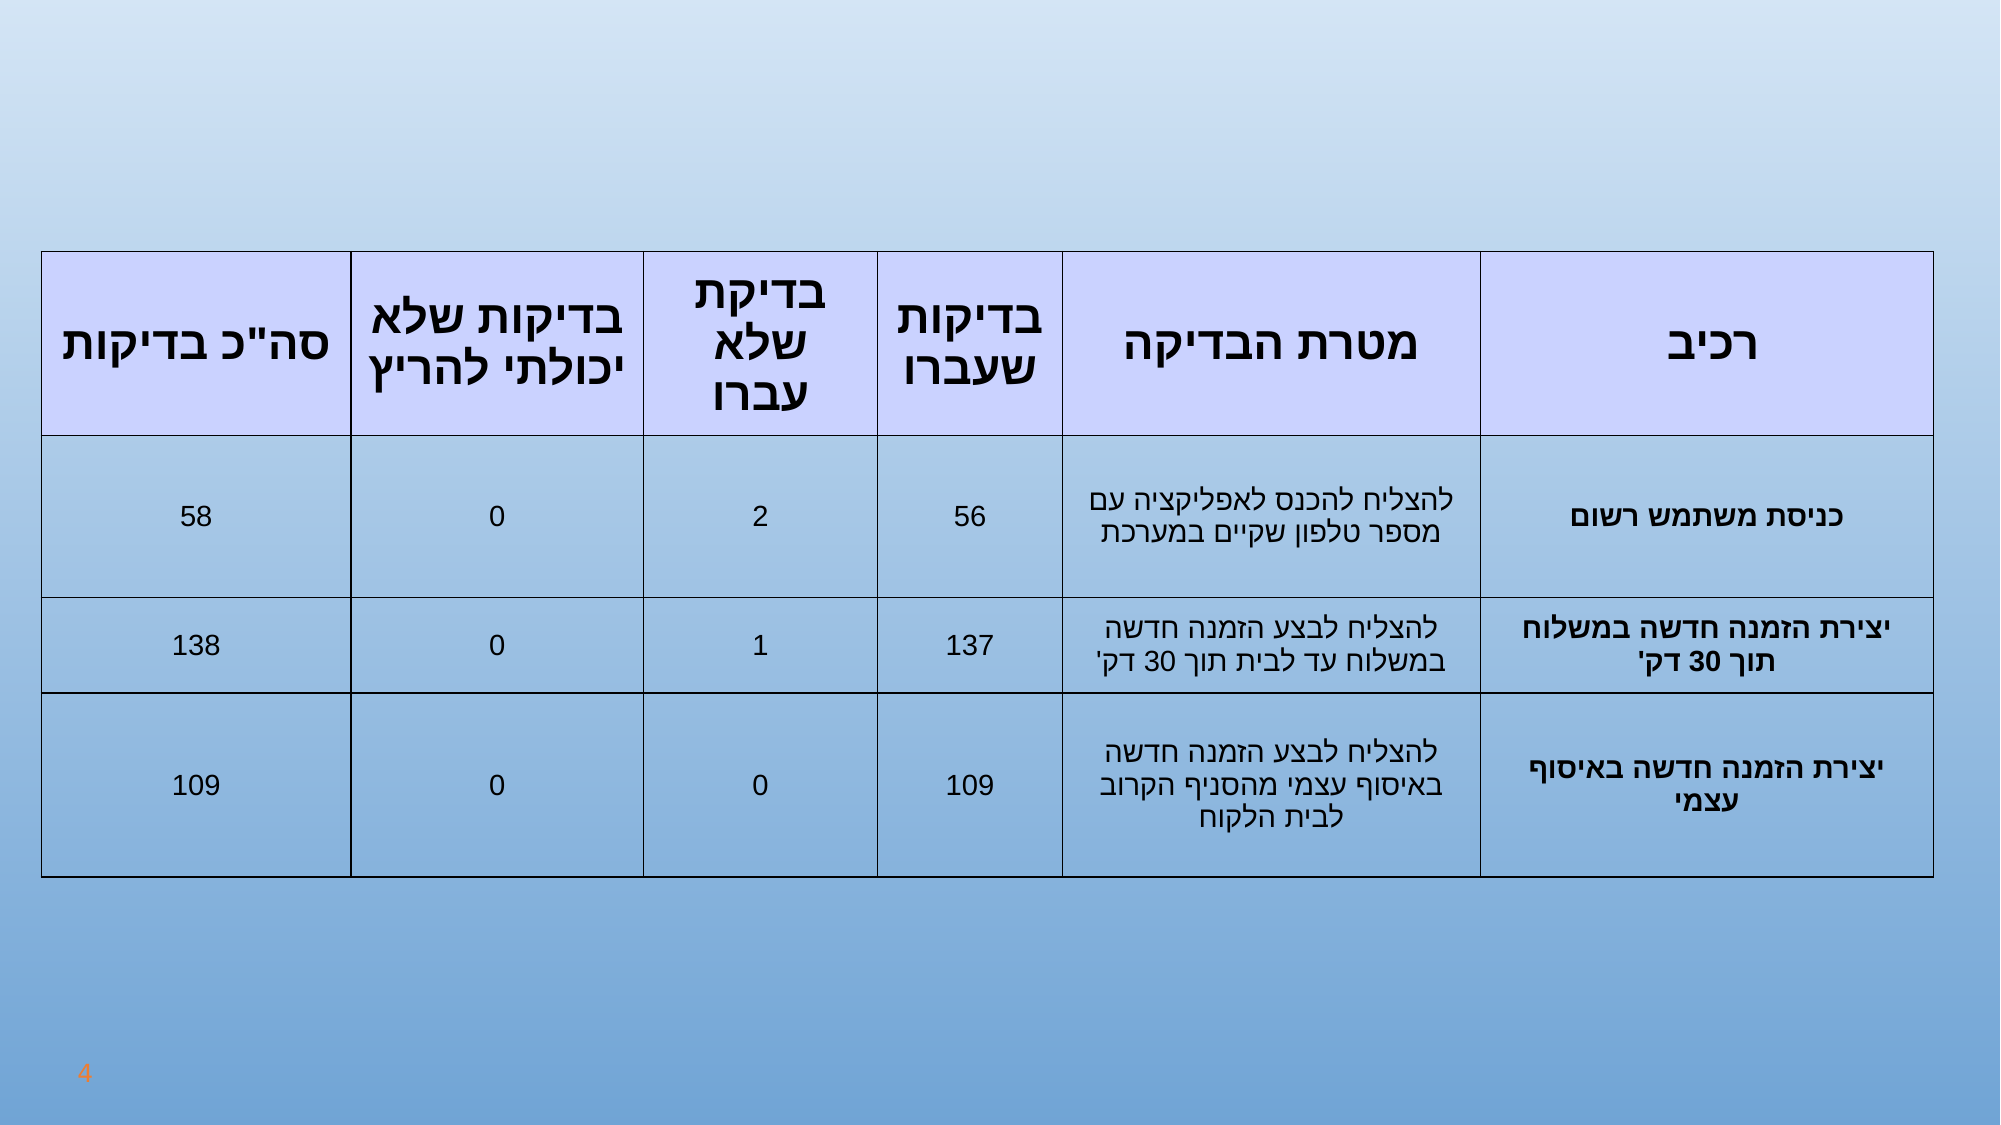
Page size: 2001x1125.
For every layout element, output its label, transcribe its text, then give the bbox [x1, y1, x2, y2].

table_header בדיקת שלא עברו [644, 252, 877, 435]
table_header מטרת הבדיקה [1063, 252, 1480, 435]
table_cell להצליח לבצע הזמנה חדשה במשלוח עד לבית תוך 30 דק' [1063, 598, 1480, 692]
table_cell 109 [42, 694, 350, 876]
table_cell 58 [42, 436, 350, 597]
table_cell 0 [352, 598, 643, 692]
table_cell 1 [644, 598, 877, 692]
table_header בדיקות שעברו [878, 252, 1062, 435]
table_cell 0 [352, 436, 643, 597]
table_cell 138 [42, 598, 350, 692]
table_cell 109 [878, 694, 1062, 876]
table_cell כניסת משתמש רשום [1481, 436, 1933, 597]
table_cell 2 [644, 436, 877, 597]
table_header רכיב [1481, 252, 1933, 435]
table_header בדיקות שלא יכולתי להריץ [352, 252, 643, 435]
table_cell יצירת הזמנה חדשה במשלוח תוך 30 דק' [1481, 598, 1933, 692]
slide_number ‹#› [62, 1042, 335, 1103]
table_cell 56 [878, 436, 1062, 597]
table_cell להצליח להכנס לאפליקציה עם מספר טלפון שקיים במערכת [1063, 436, 1480, 597]
table_cell יצירת הזמנה חדשה באיסוף עצמי [1481, 694, 1933, 876]
table_cell 137 [878, 598, 1062, 692]
table_cell 0 [644, 694, 877, 876]
table_cell 0 [352, 694, 643, 876]
table_header סה"כ בדיקות [42, 252, 350, 435]
table_cell להצליח לבצע הזמנה חדשה באיסוף עצמי מהסניף הקרוב לבית הלקוח [1063, 694, 1480, 876]
